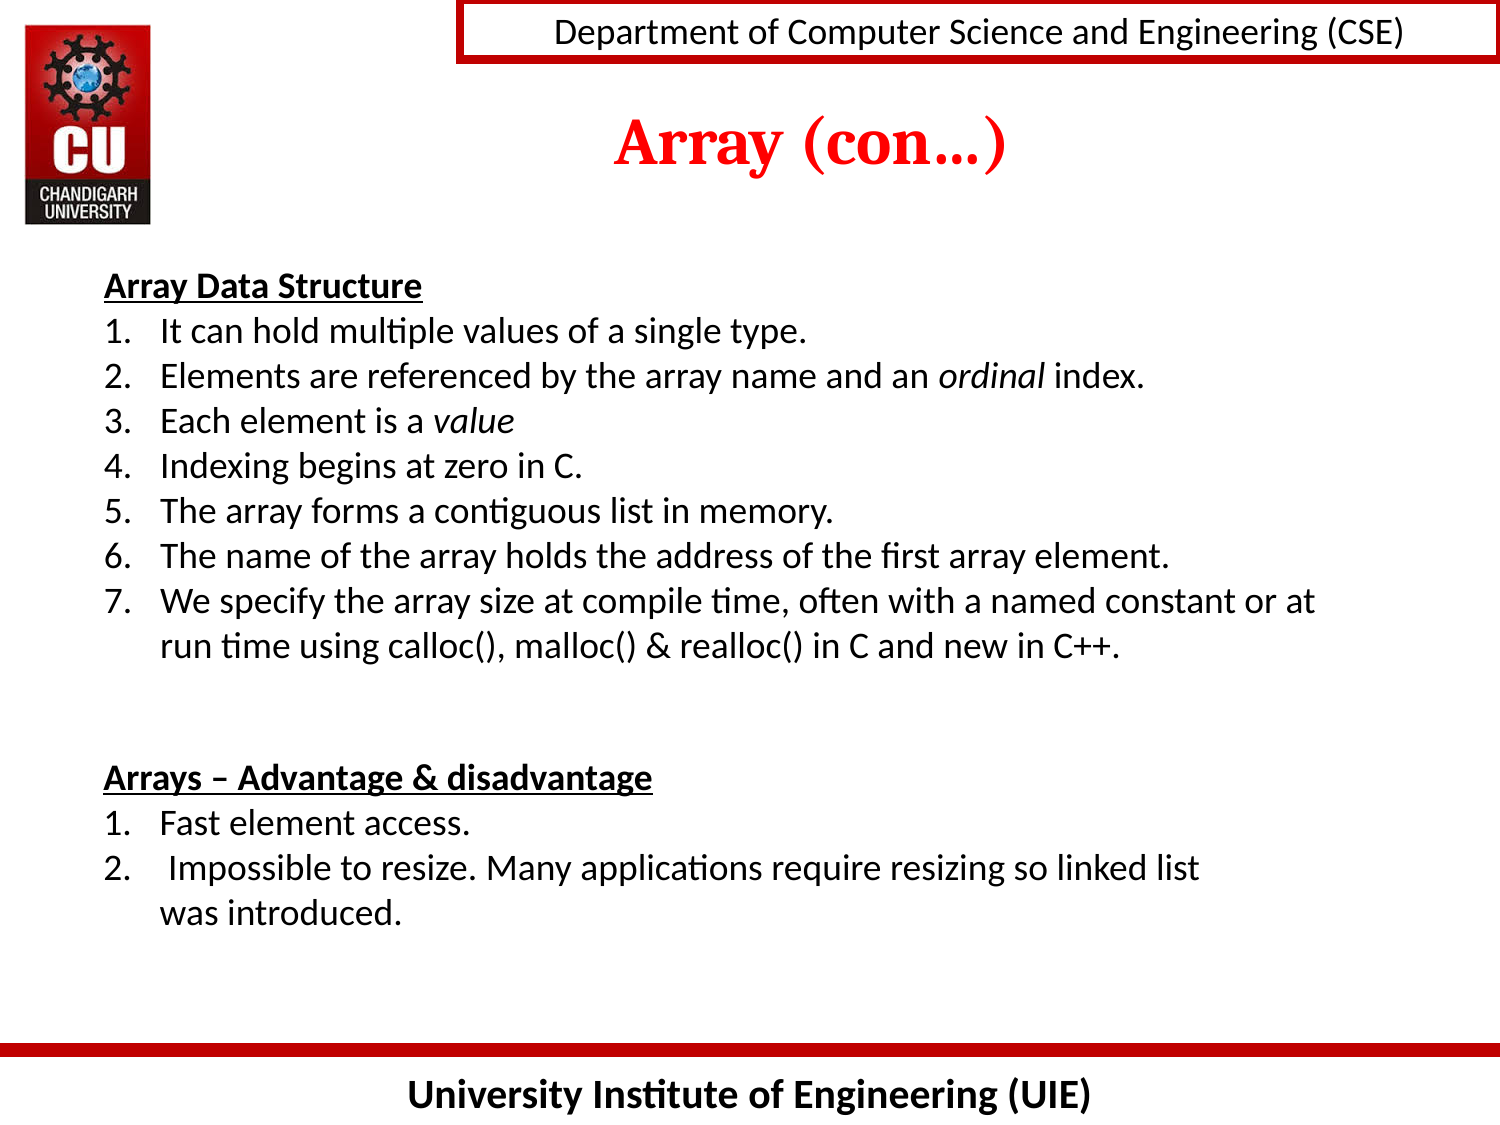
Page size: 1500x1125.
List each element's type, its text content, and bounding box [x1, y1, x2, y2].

title Array (con…) [162, 87, 1463, 188]
text_box Array Data Structure It can hold multiple values of a single type. Elements are referenced by the array name and an ordinal index. Each element is a value Indexing begins at zero in C. The array forms a contiguous list in memory. The name of the array holds the address of the first array element. We specify the array size at compile time, often with a named constant or at run time using calloc(), malloc() & realloc() in C and new in C++. [89, 253, 1390, 737]
footer [718, 1051, 1105, 1112]
picture [24, 24, 151, 225]
text_box Arrays – Advantage & disadvantage Fast element access. Impossible to resize. Many applications require resizing so linked list was introduced. [88, 745, 1264, 941]
